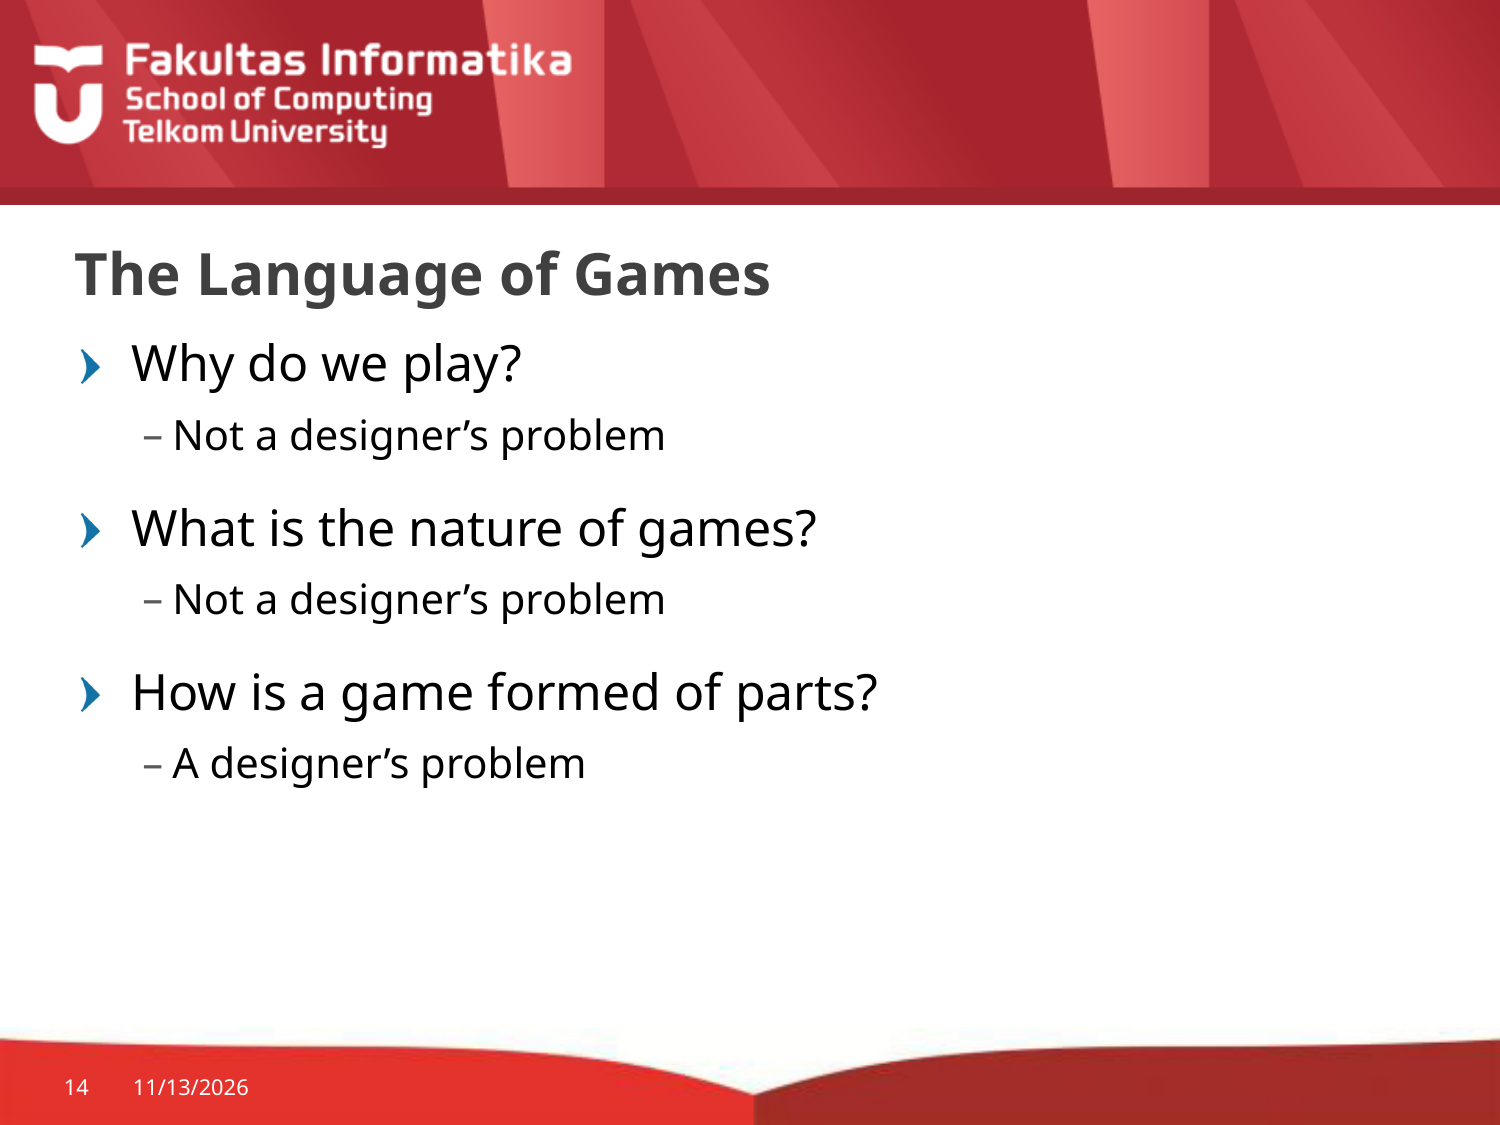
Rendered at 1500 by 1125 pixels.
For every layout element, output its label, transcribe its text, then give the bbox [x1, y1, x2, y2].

picture [0, 1024, 1500, 1125]
list Why do we play? Not a designer’s problem What is the nature of games? Not a designer’s problem How is a game formed of parts? A designer’s problem [59, 324, 1426, 990]
slide_number 14 [63, 1058, 123, 1119]
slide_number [132, 1058, 403, 1119]
picture [74, 338, 104, 386]
picture [74, 666, 104, 714]
picture [74, 502, 104, 550]
picture [0, 0, 1500, 205]
title The Language of Games [59, 219, 1426, 324]
